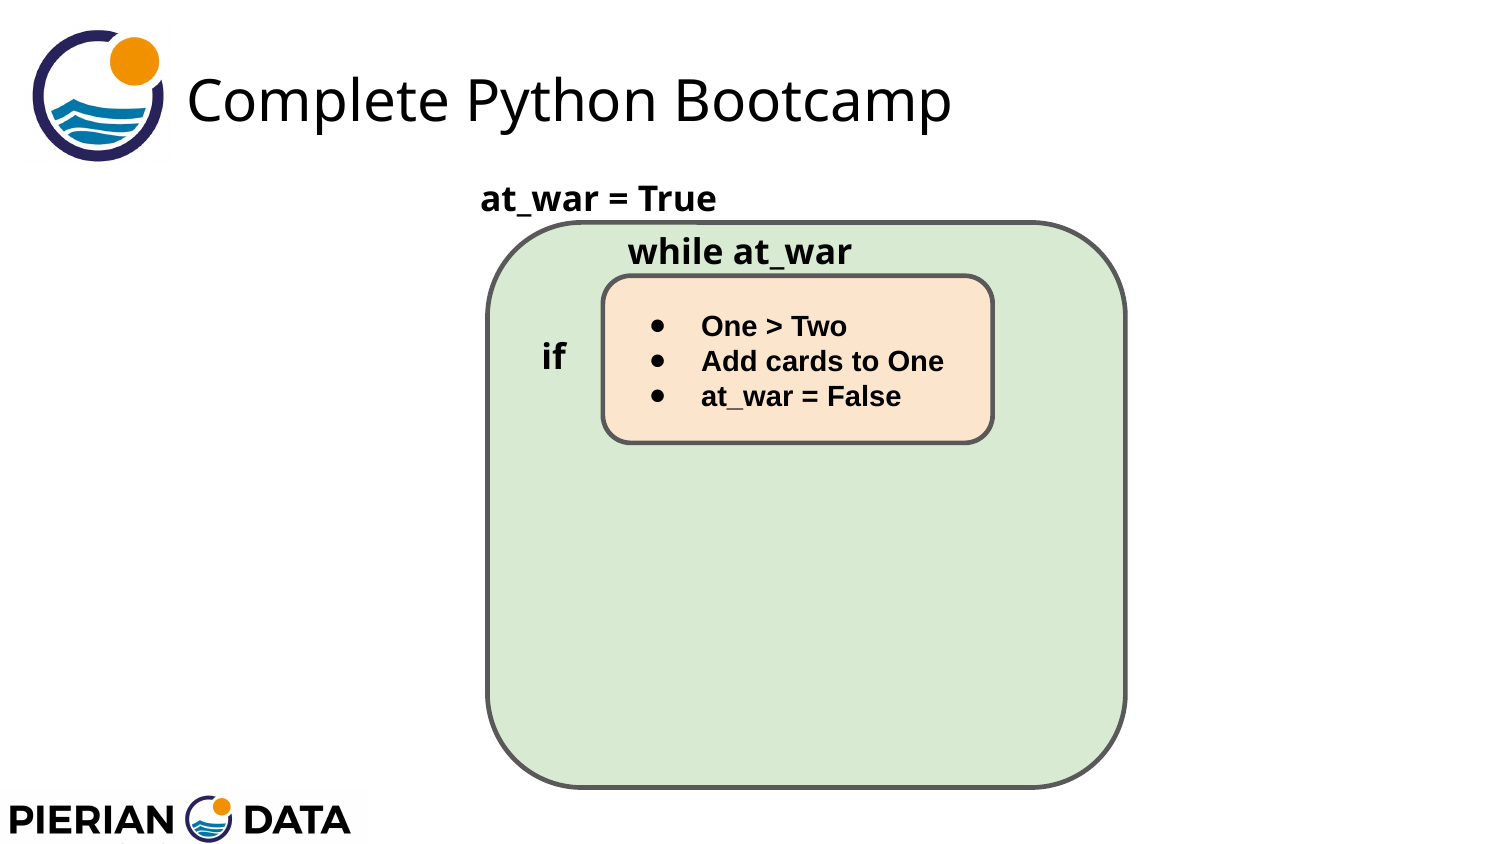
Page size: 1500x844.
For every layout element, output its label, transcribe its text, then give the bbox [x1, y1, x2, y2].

text_box while at_war [554, 214, 926, 276]
text_box at_war = True [412, 161, 785, 223]
title Complete Python Bootcamp [176, 48, 1449, 143]
picture [24, 24, 172, 167]
text_box One > Two Add cards to One at_war = False [602, 275, 993, 443]
text_box [487, 222, 1126, 788]
text_box if [509, 319, 598, 381]
picture [0, 787, 368, 844]
